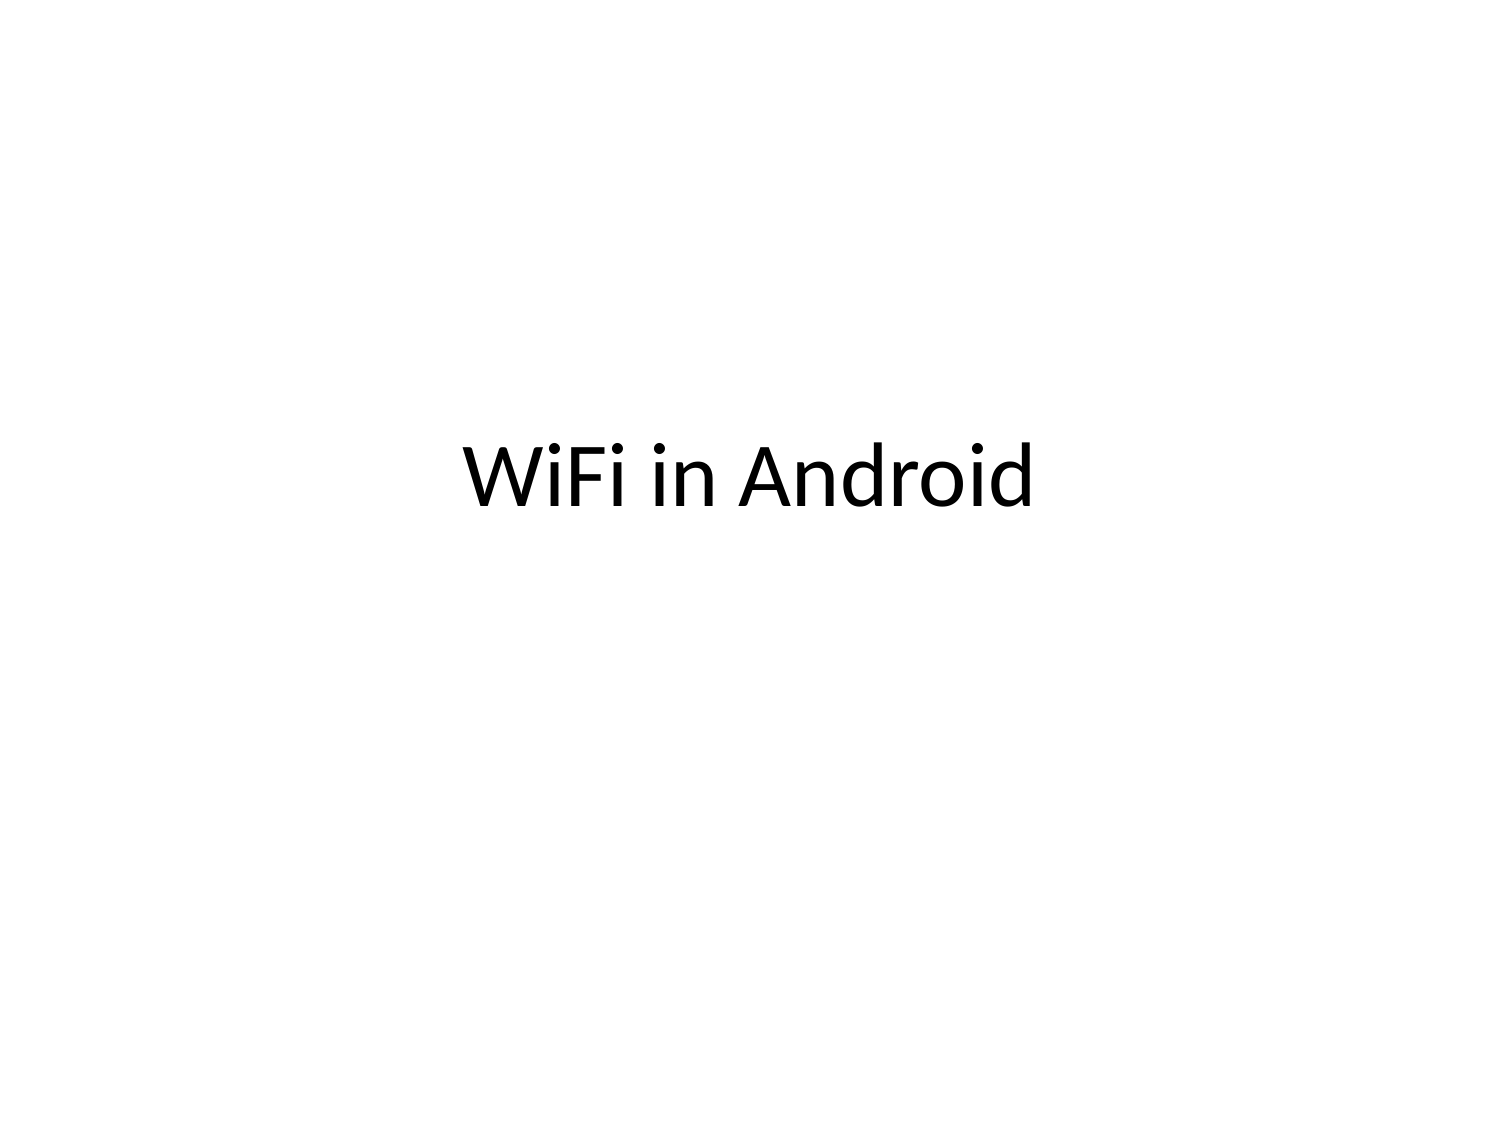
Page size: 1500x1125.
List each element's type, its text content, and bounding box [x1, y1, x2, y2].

title WiFi in Android [112, 349, 1388, 591]
